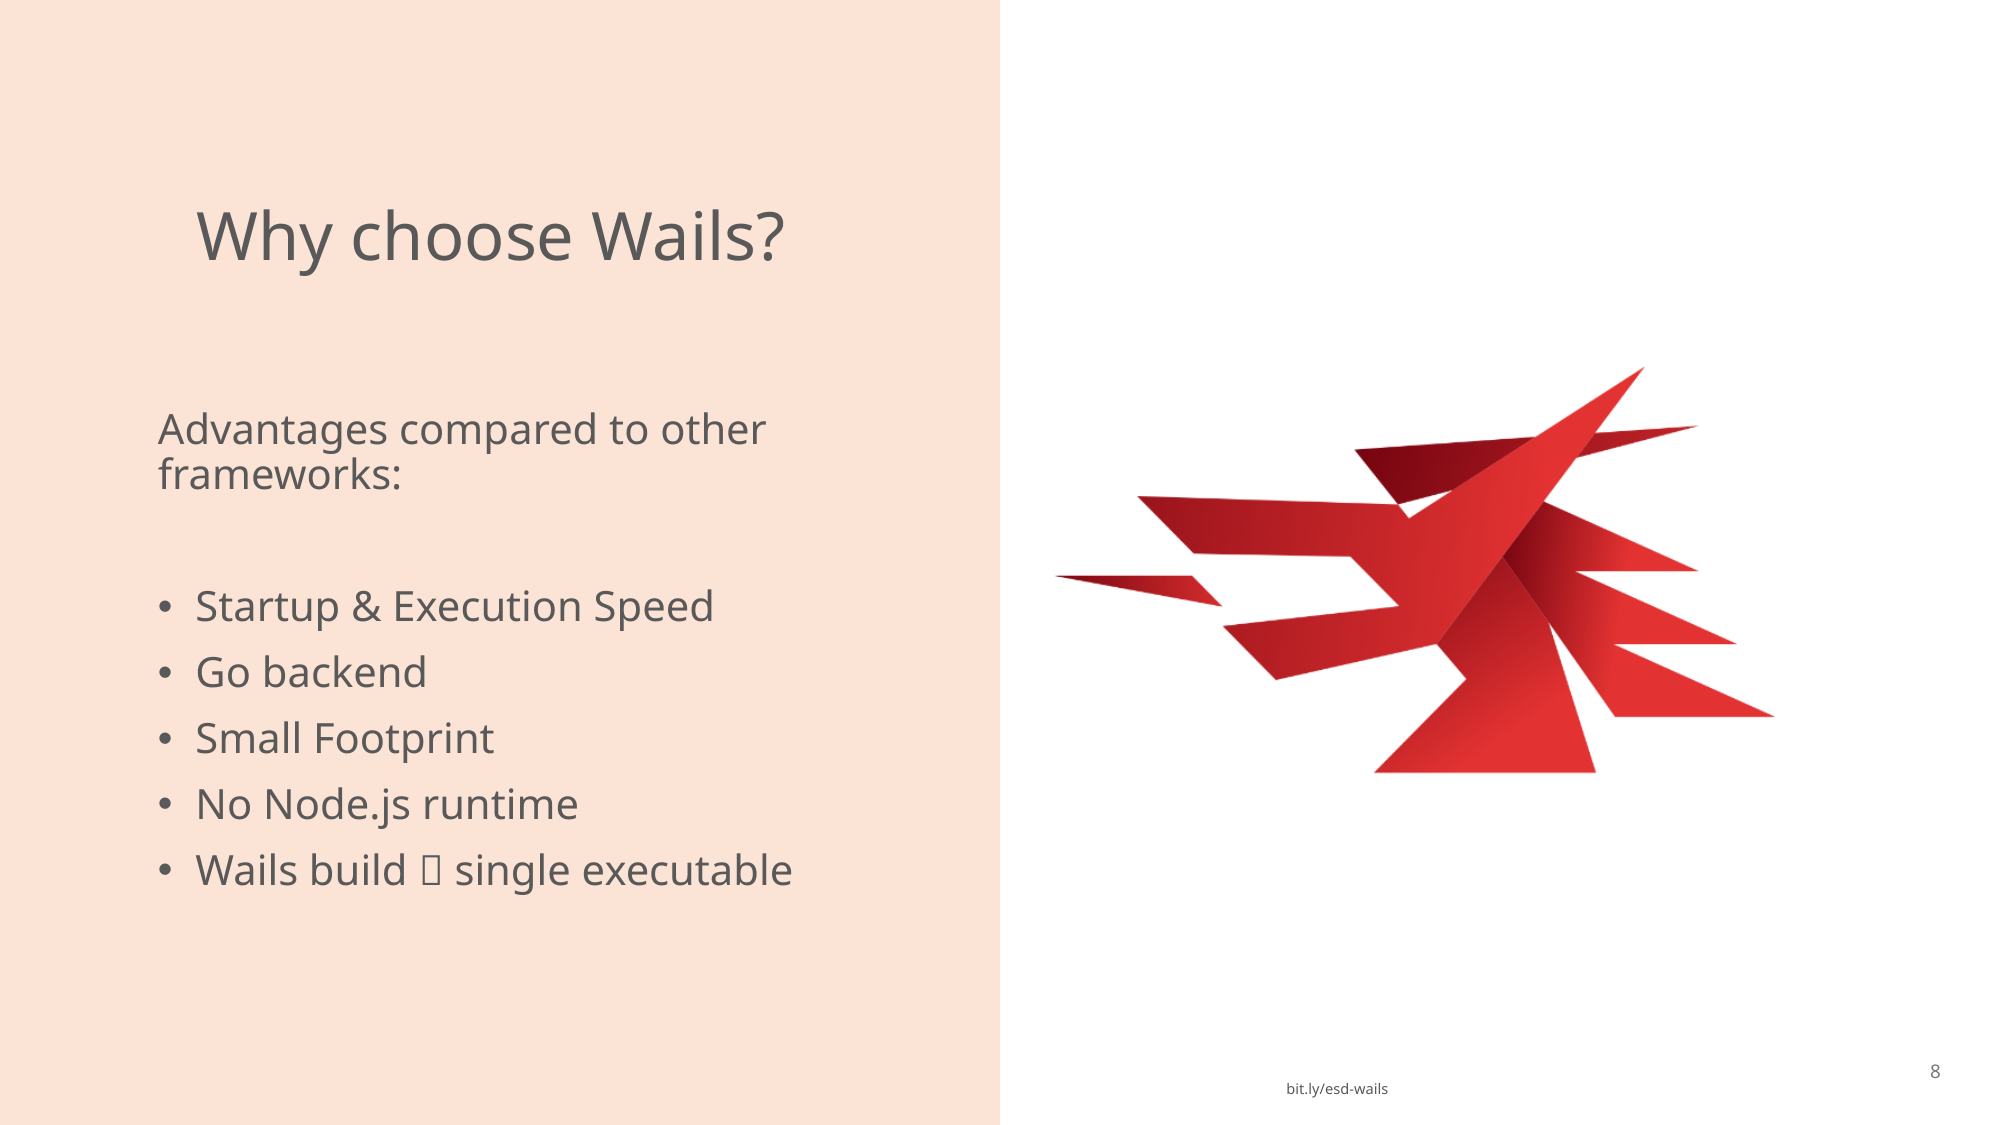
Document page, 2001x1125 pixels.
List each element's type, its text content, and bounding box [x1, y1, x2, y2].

list Advantages compared to other frameworks: Startup & Execution Speed Go backend Small Footprint No Node.js runtime Wails build  single executable [142, 401, 858, 1020]
title Why choose Wails? [142, 112, 858, 355]
text_box [0, 0, 1001, 1125]
slide_number 8 [1506, 1042, 1956, 1103]
text_box [1001, 0, 2000, 1125]
footer bit.ly/esd-wails [999, 1058, 1675, 1119]
picture [1041, 326, 1830, 799]
